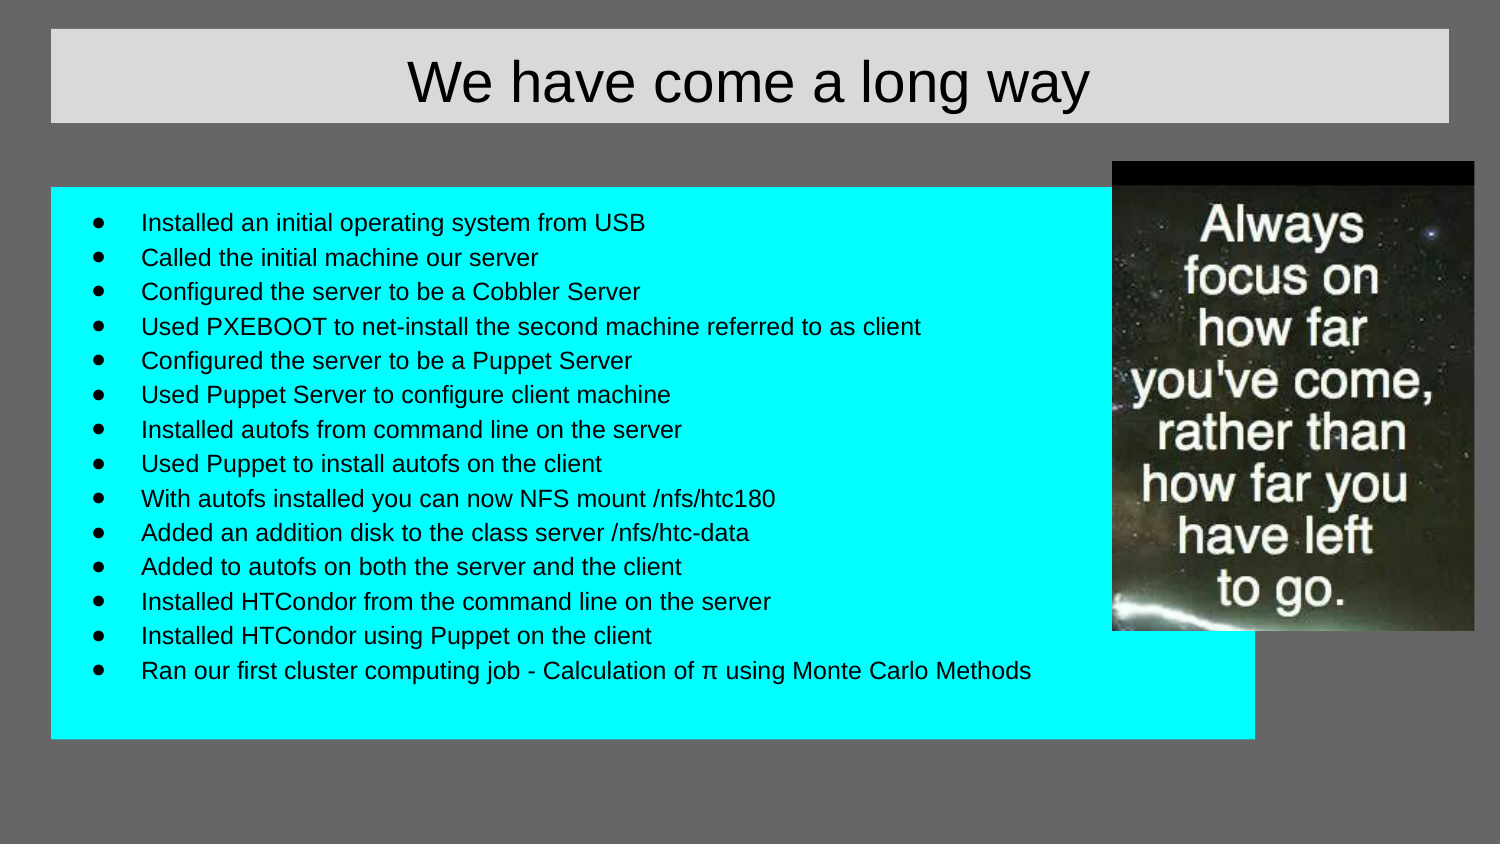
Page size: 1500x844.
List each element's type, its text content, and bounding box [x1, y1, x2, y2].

picture [1111, 161, 1475, 632]
text_box Installed an initial operating system from USB Called the initial machine our server Configured the server to be a Cobbler Server Used PXEBOOT to net-install the second machine referred to as client Configured the server to be a Puppet Server Used Puppet Server to configure client machine Installed autofs from command line on the server Used Puppet to install autofs on the client With autofs installed you can now NFS mount /nfs/htc180 Added an addition disk to the class server /nfs/htc-data Added to autofs on both the server and the client Installed HTCondor from the command line on the server Installed HTCondor using Puppet on the client Ran our first cluster computing job - Calculation of π using Monte Carlo Methods [51, 187, 1256, 740]
title We have come a long way [51, 28, 1449, 123]
